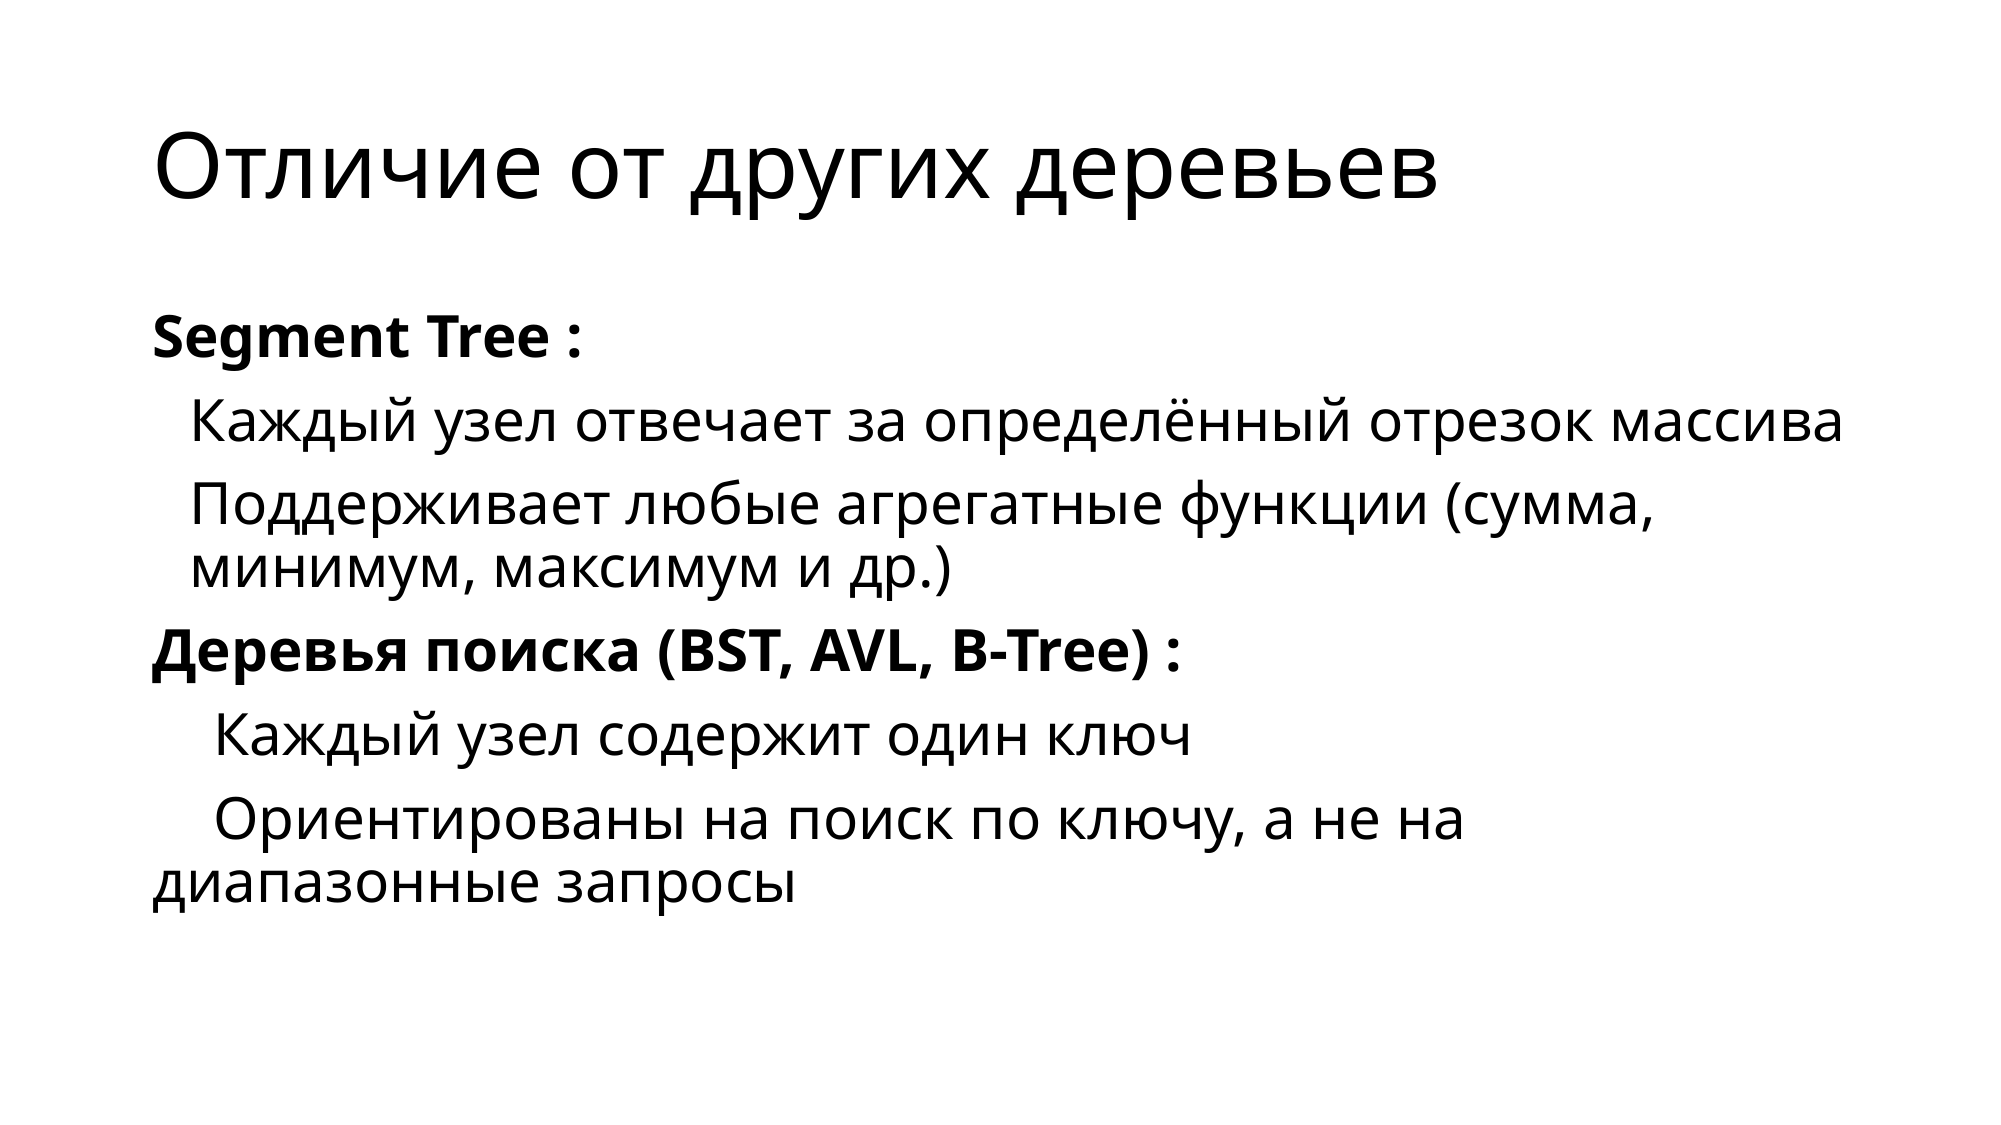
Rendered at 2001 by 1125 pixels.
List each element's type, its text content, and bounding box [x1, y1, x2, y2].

list Segment Tree : Каждый узел отвечает за определённый отрезок массива Поддерживает любые агрегатные функции (сумма, минимум, максимум и др.) Деревья поиска (BST, AVL, B-Tree) : Каждый узел содержит один ключ Ориентированы на поиск по ключу, а не на диапазонные запросы [137, 299, 1863, 1014]
title Отличие от других деревьев [137, 59, 1863, 278]
